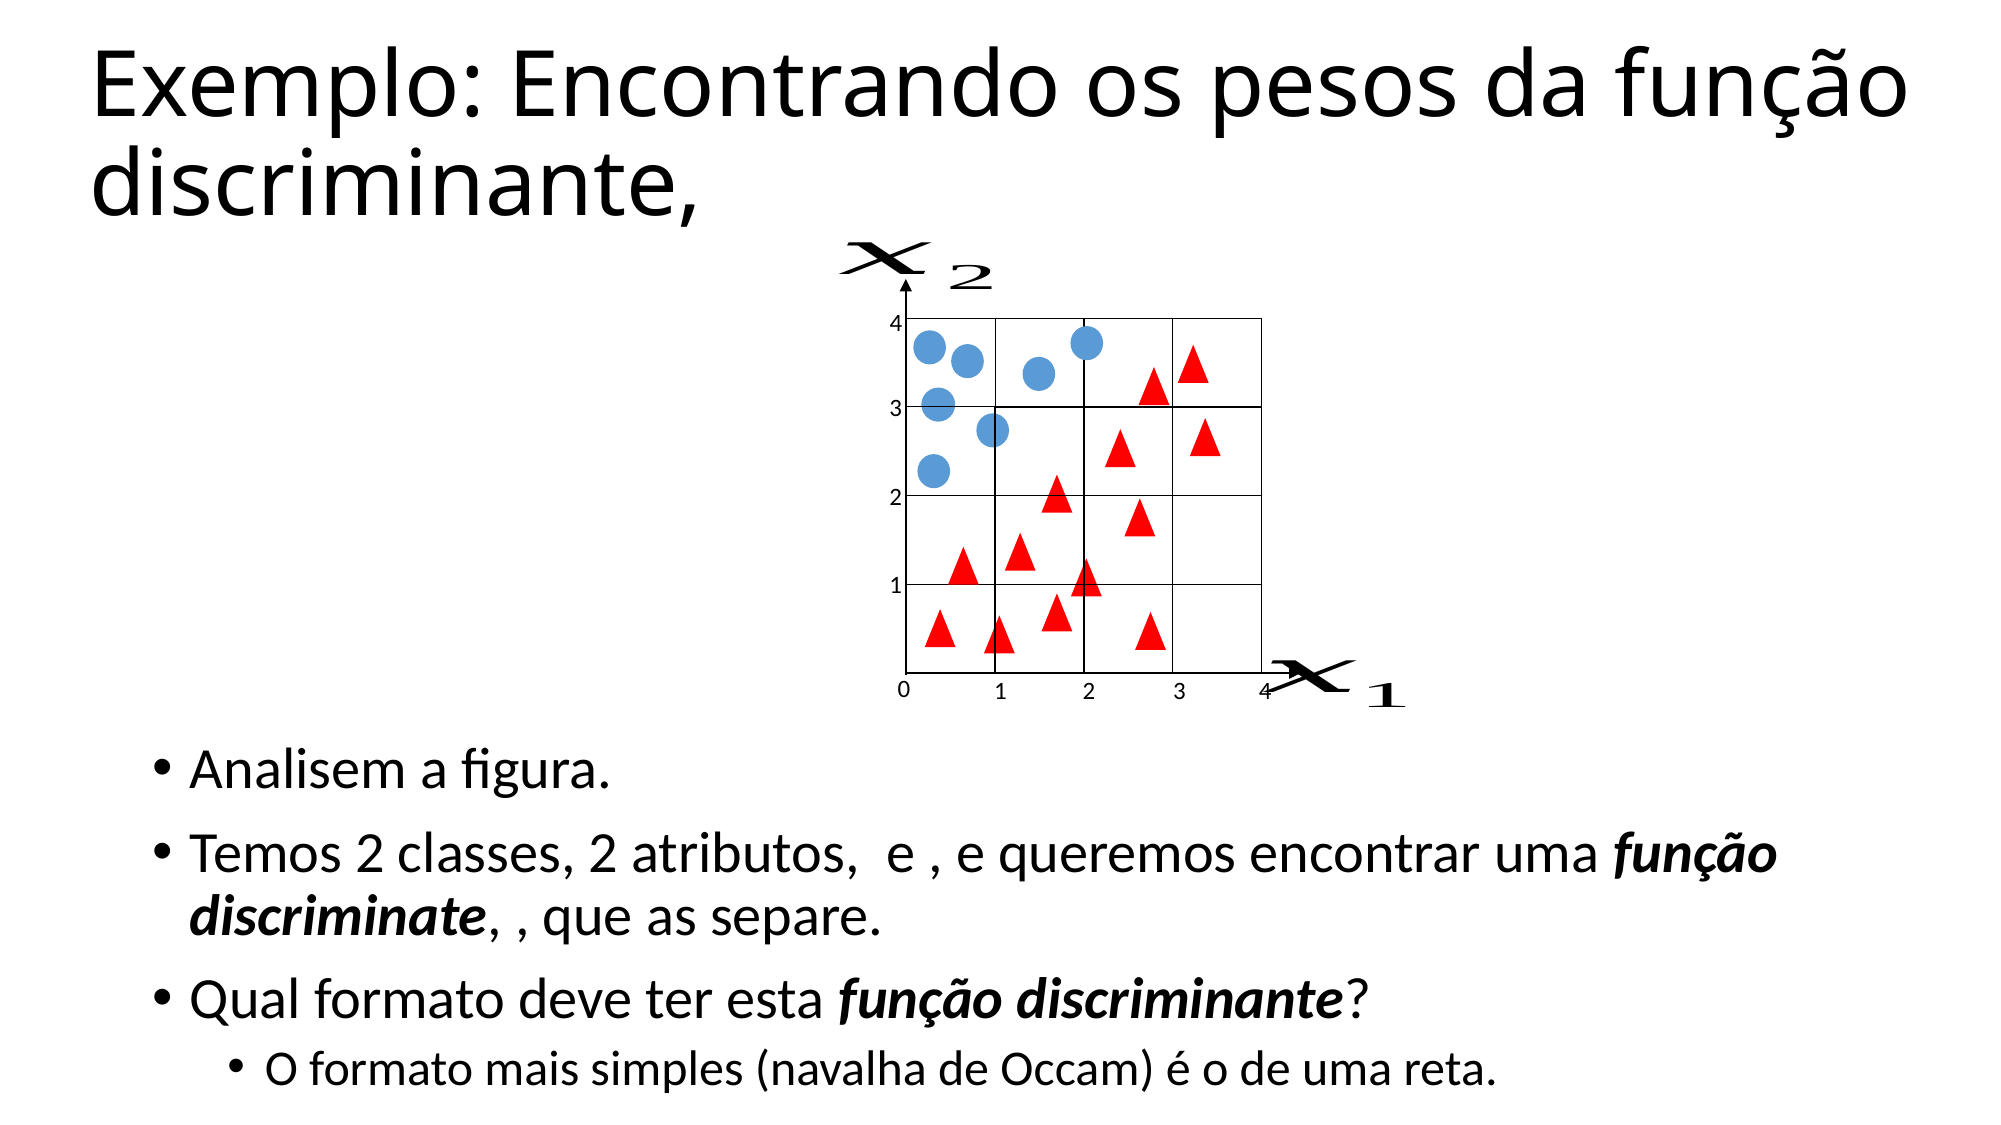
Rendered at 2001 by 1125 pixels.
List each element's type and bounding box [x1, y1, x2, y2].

text_box [828, 220, 1416, 725]
